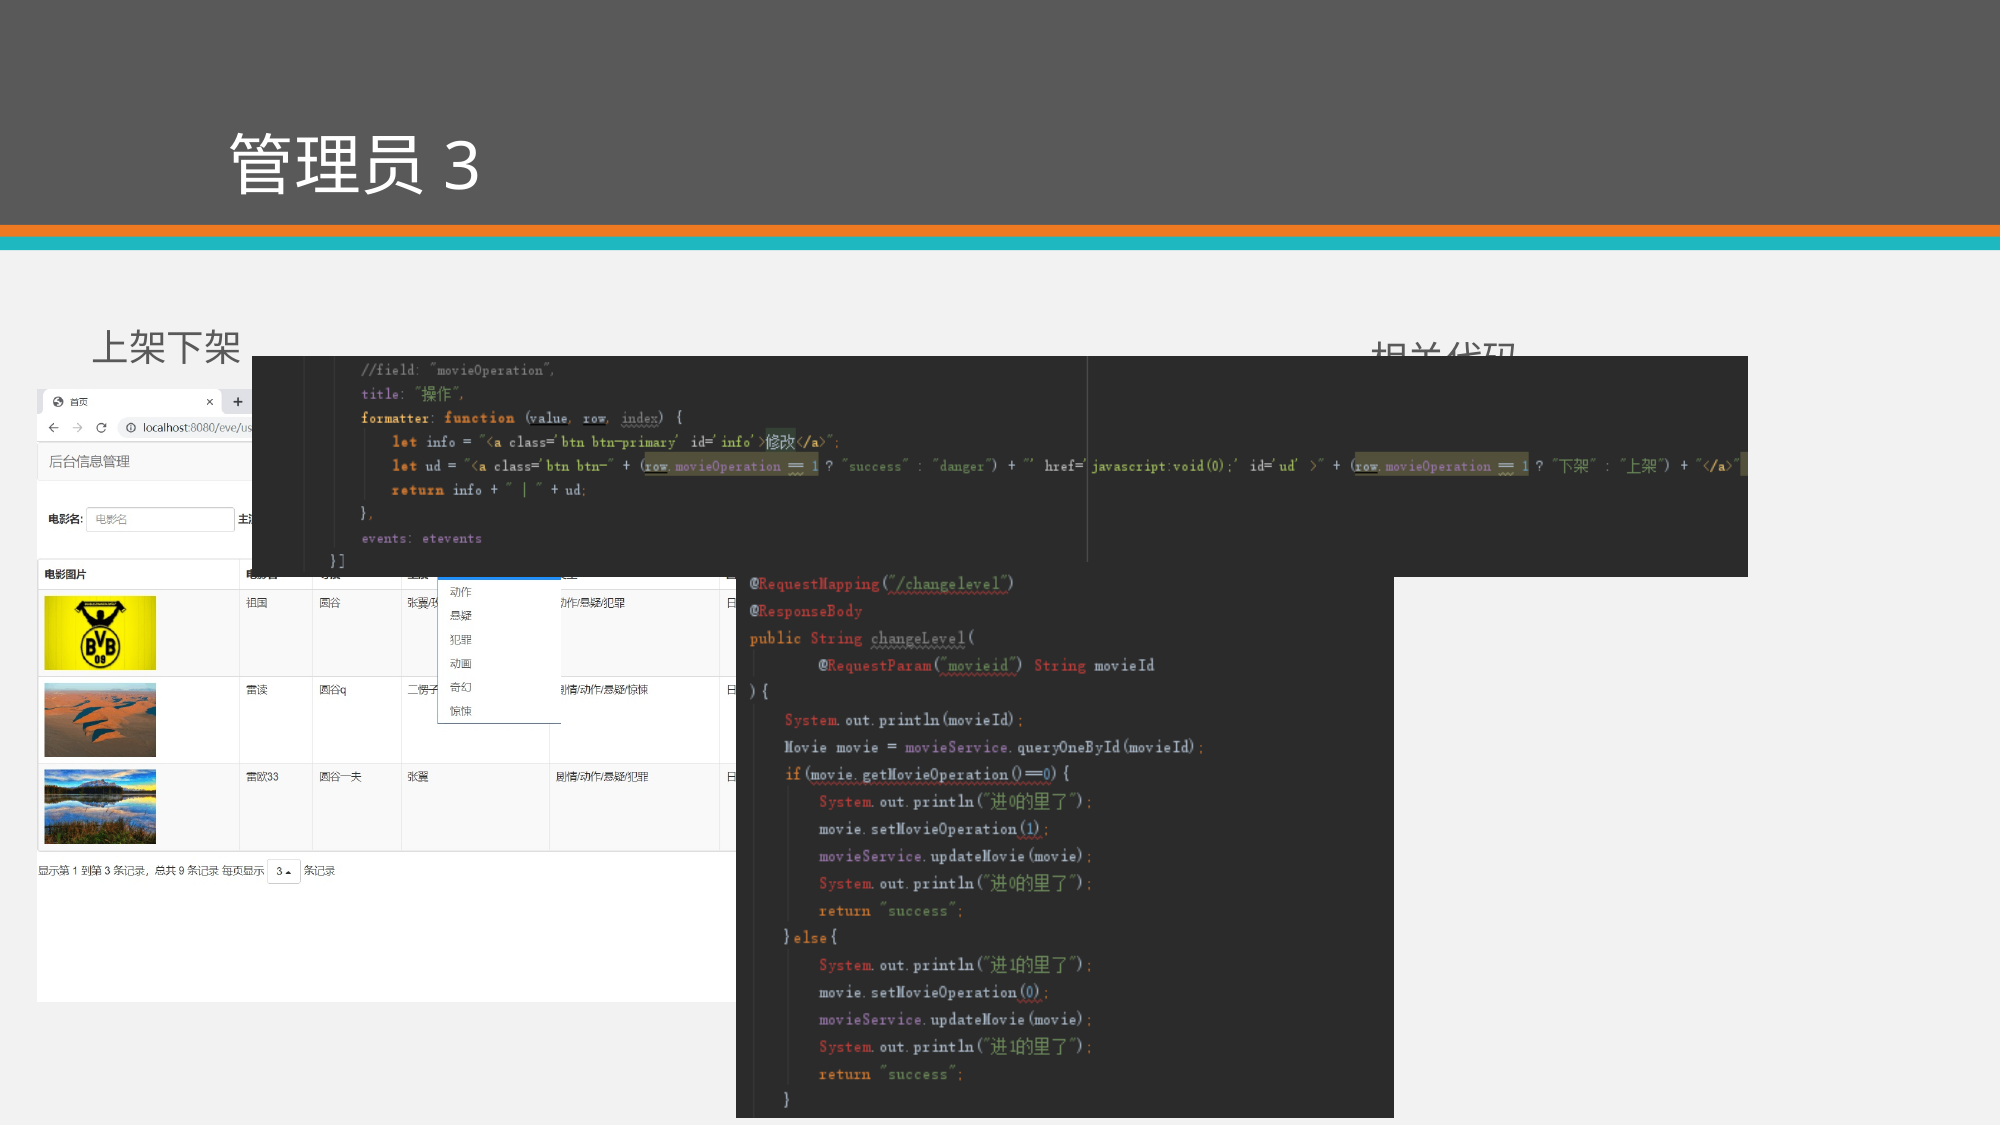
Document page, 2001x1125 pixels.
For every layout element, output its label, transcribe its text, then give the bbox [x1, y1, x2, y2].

text_box 相关代码 [1355, 328, 1604, 356]
title 管理员3 [212, 41, 1788, 212]
picture [37, 356, 1748, 1118]
text_box 上架下架 [77, 316, 295, 377]
